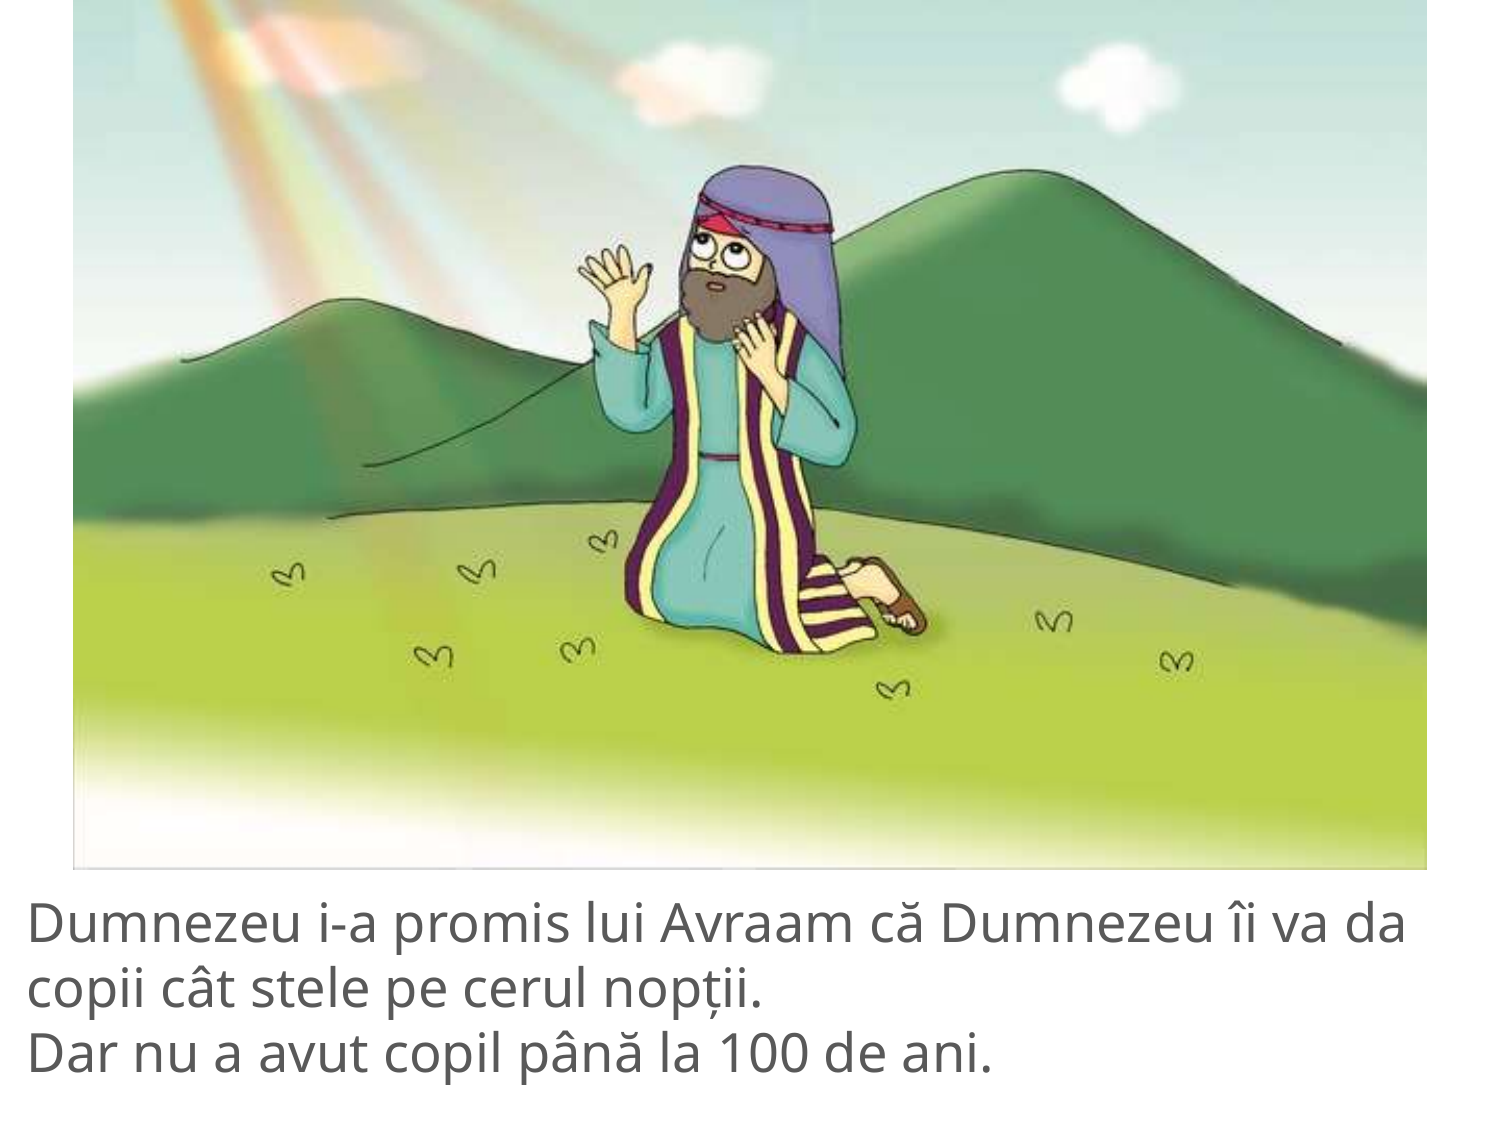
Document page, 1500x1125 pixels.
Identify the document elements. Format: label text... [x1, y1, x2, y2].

text_box Dumnezeu i-a promis lui Avraam că Dumnezeu îi va da copii cât stele pe cerul nopții. Dar nu a avut copil până la 100 de ani. [11, 881, 1483, 1091]
picture [73, 0, 1427, 870]
